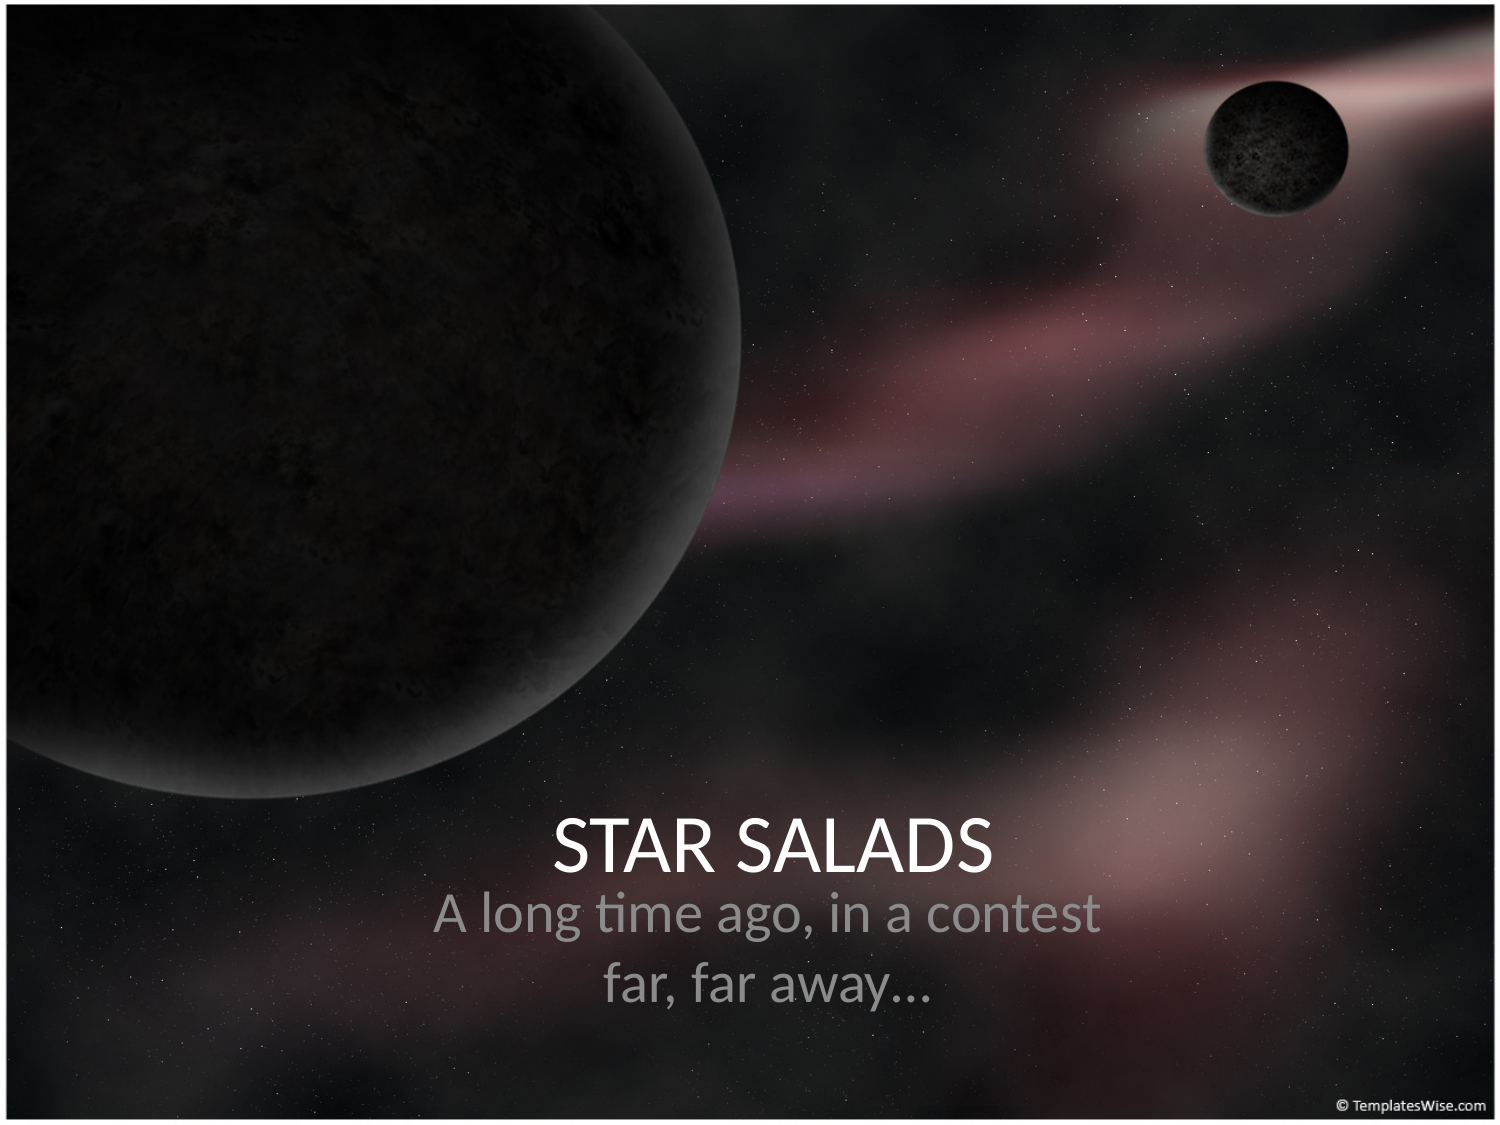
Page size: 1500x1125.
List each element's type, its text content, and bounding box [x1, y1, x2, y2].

subtitle A long time ago, in a contest far, far away… [386, 866, 1149, 1006]
picture [0, 0, 1500, 1125]
title STAR SALADS [269, 784, 1278, 893]
